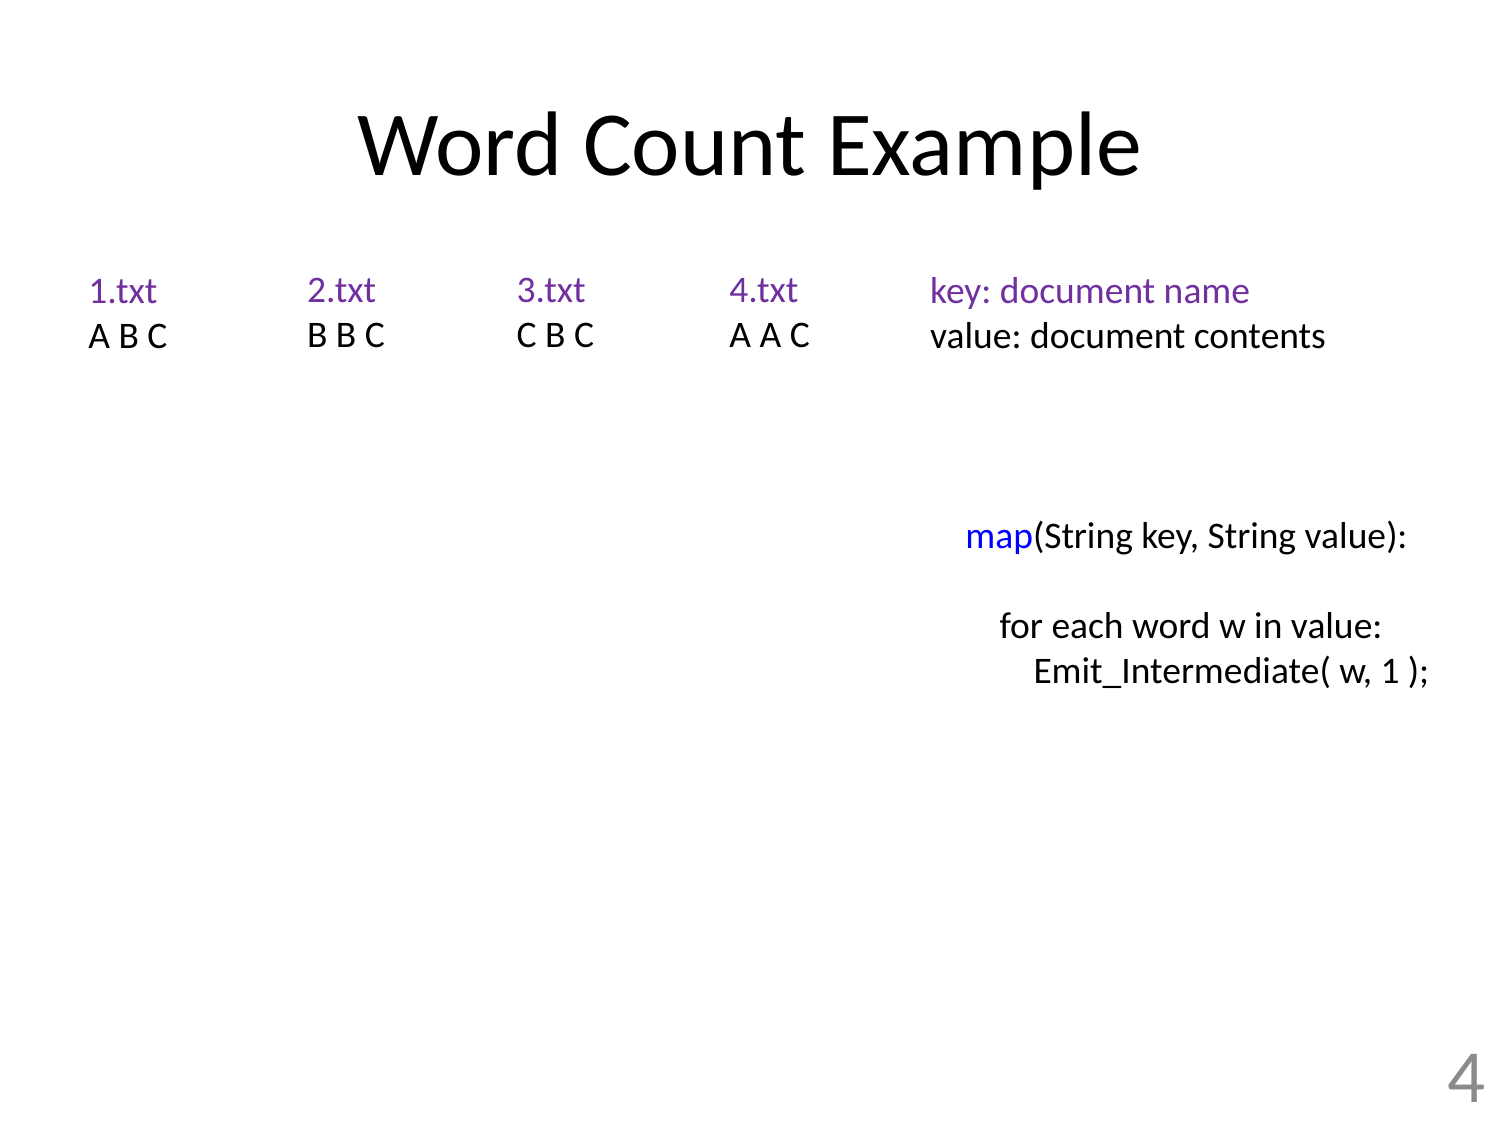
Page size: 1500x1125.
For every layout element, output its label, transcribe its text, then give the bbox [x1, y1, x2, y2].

text_box 3.txt C B C [501, 257, 632, 363]
title Word Count Example [75, 45, 1425, 233]
slide_number 4 [1074, 1042, 1500, 1103]
text_box 1.txt A B C [73, 258, 204, 364]
text_box key: document name value: document contents [915, 258, 1500, 409]
text_box 4.txt A A C [714, 257, 845, 363]
text_box map(String key, String value): for each word w in value: Emit_Intermediate( w, 1 ); [950, 503, 1500, 699]
text_box 2.txt B B C [292, 257, 423, 363]
